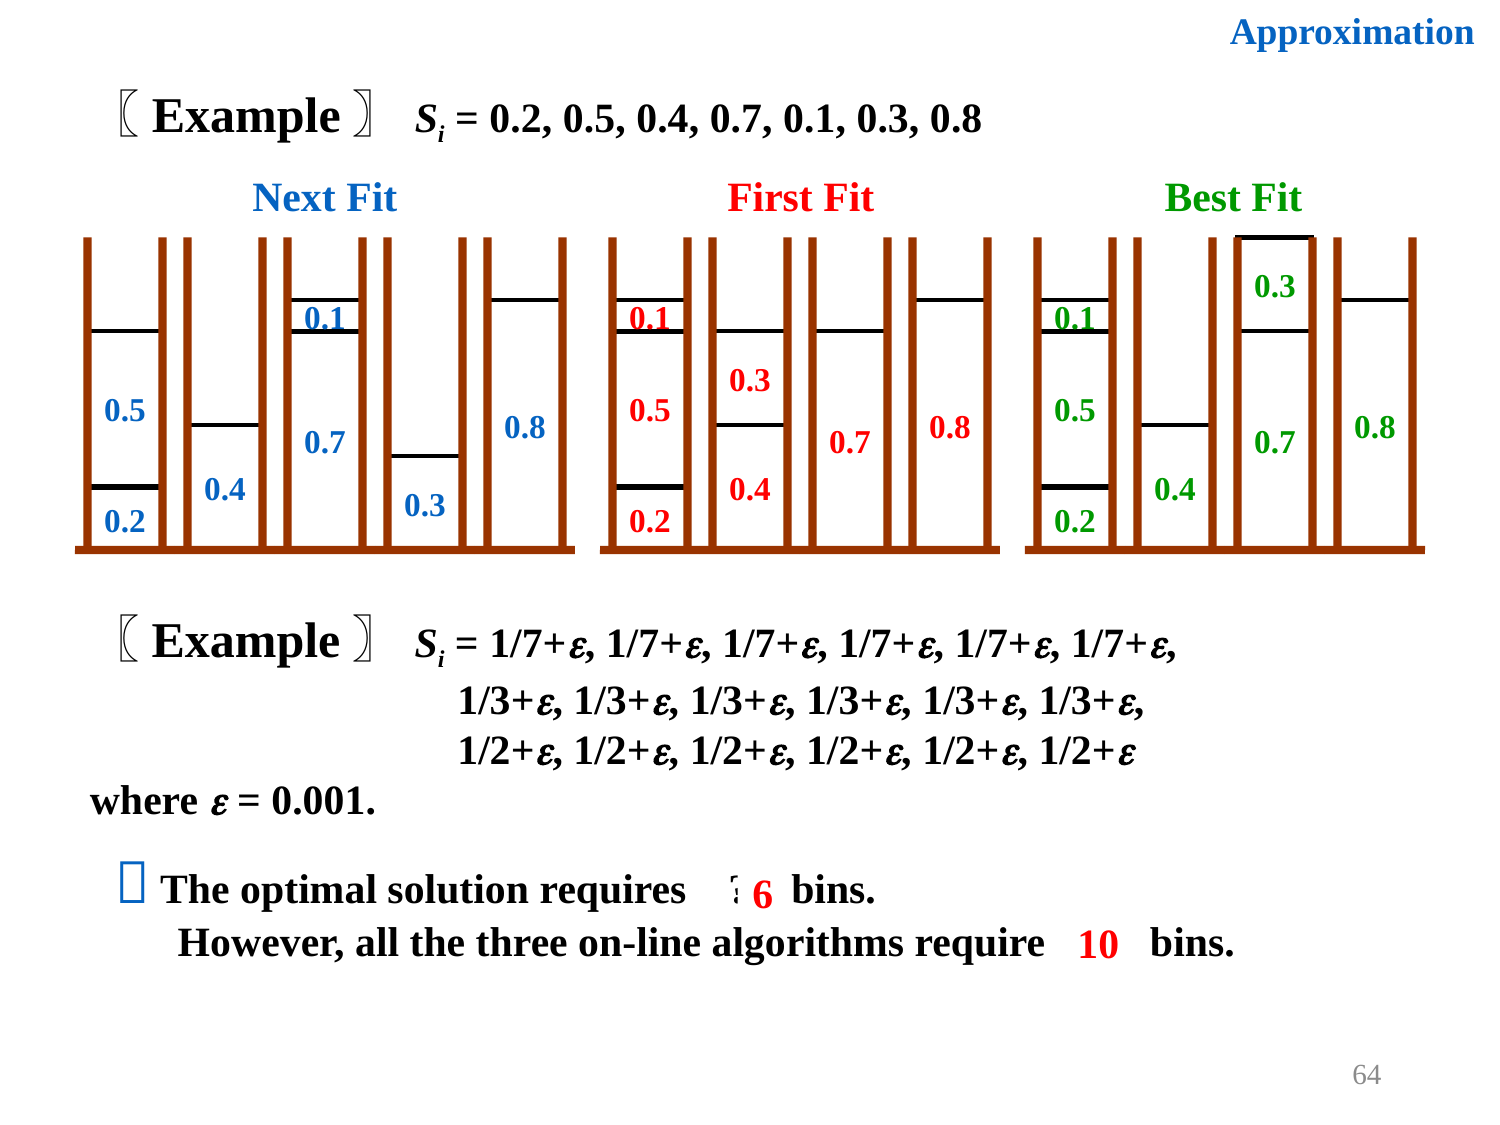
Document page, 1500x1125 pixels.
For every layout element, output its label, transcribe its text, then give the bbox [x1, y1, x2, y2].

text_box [237, 162, 1318, 228]
text_box 6 [737, 859, 789, 925]
text_box Approximation [1175, 0, 1499, 60]
text_box 〖Example〗Si = 0.2, 0.5, 0.4, 0.7, 0.1, 0.3, 0.8 [75, 74, 1000, 155]
text_box  The optimal solution requires ? bins. However, all the three on-line algorithms require ? bins. [99, 837, 1400, 973]
text_box 〖Example〗Si = 1/7+, 1/7+, 1/7+, 1/7+, 1/7+, 1/7+, 1/3+, 1/3+, 1/3+, 1/3+, 1/3+, 1/3+, 1/2+, 1/2+, 1/2+, 1/2+, 1/2+, 1/2+ where  = 0.001. [74, 600, 1425, 830]
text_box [74, 237, 1425, 550]
slide_number 64 [1059, 1042, 1397, 1103]
text_box 10 [1062, 909, 1135, 975]
